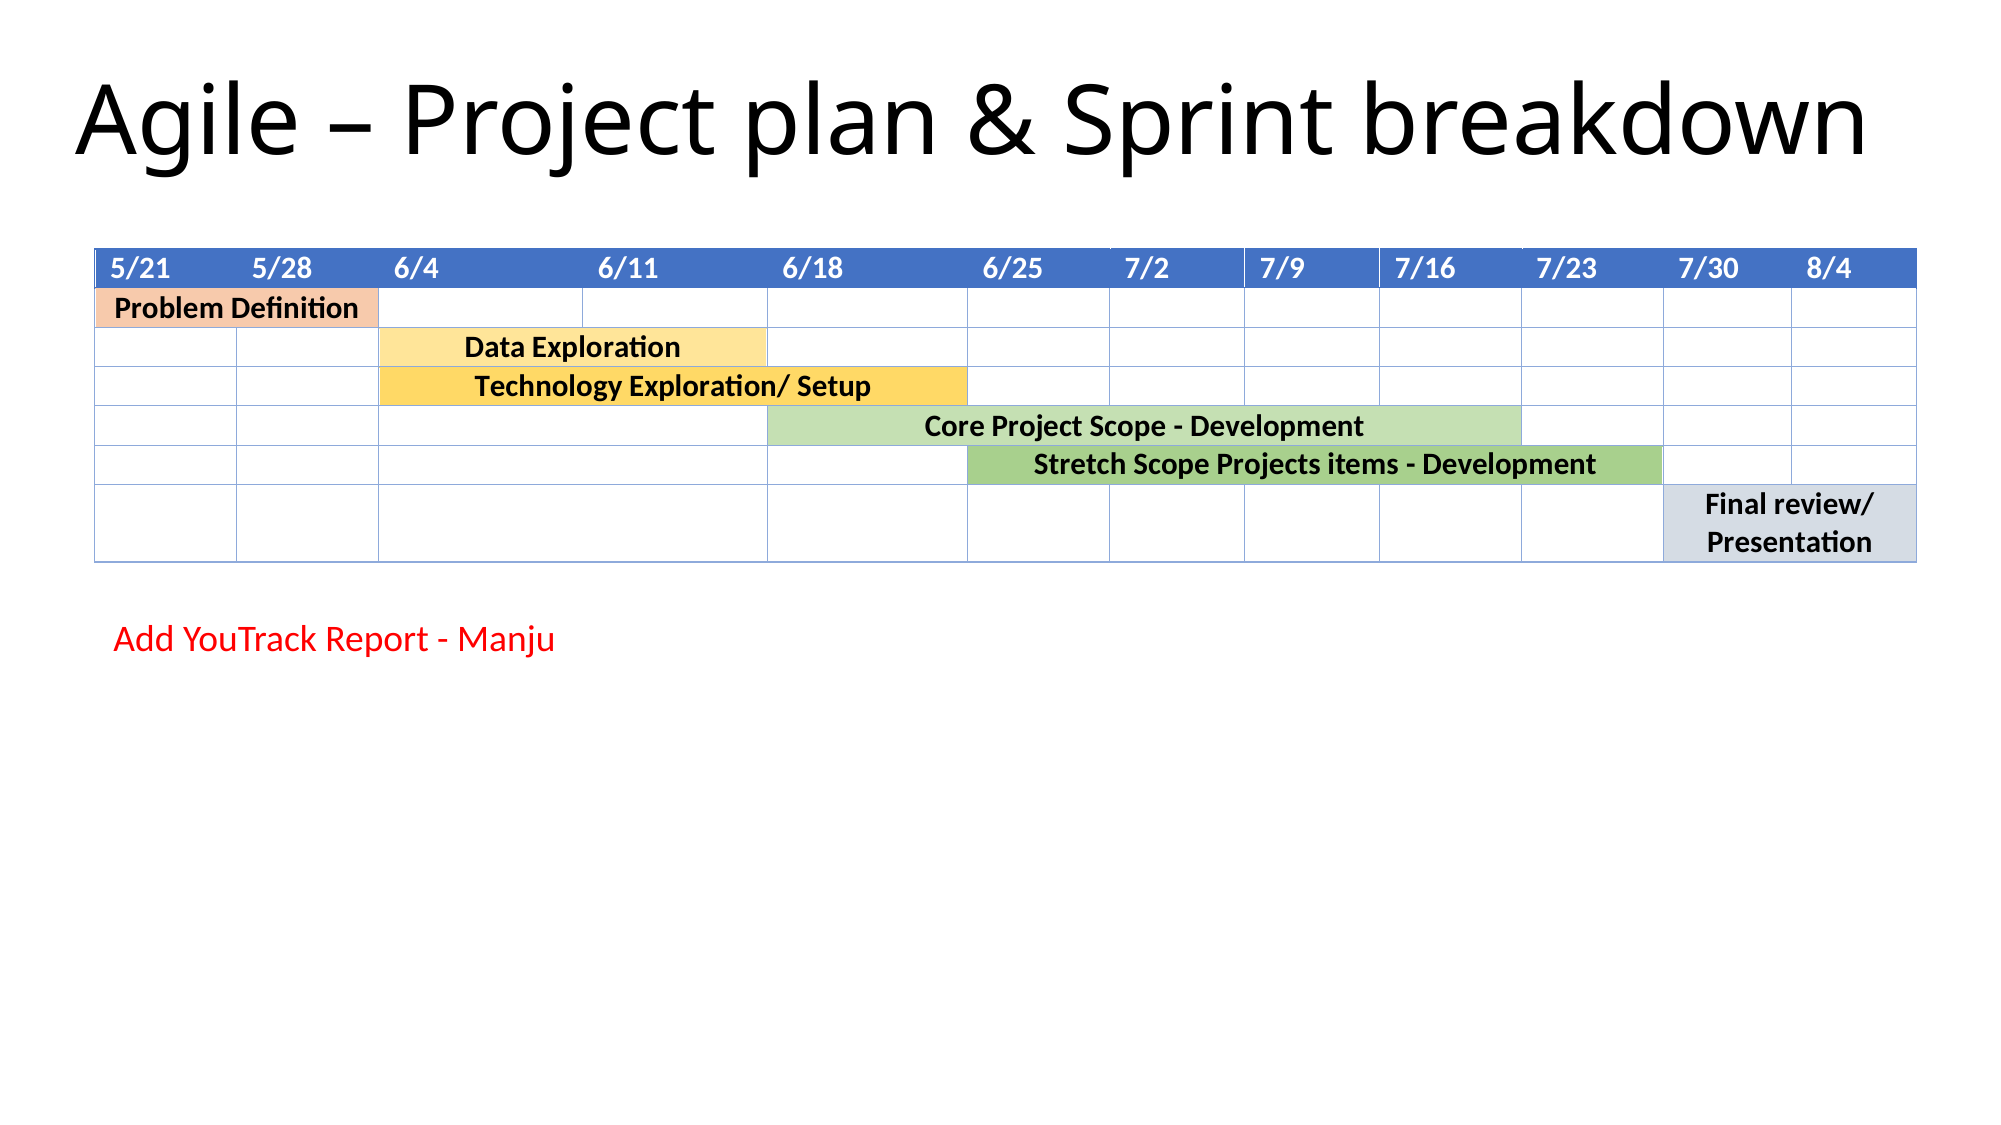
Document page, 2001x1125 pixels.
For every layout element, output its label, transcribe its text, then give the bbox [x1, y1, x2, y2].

picture [68, 183, 1947, 563]
title Agile – Project plan & Sprint breakdown [53, 56, 1895, 184]
text_box Add YouTrack Report - Manju [98, 607, 909, 667]
